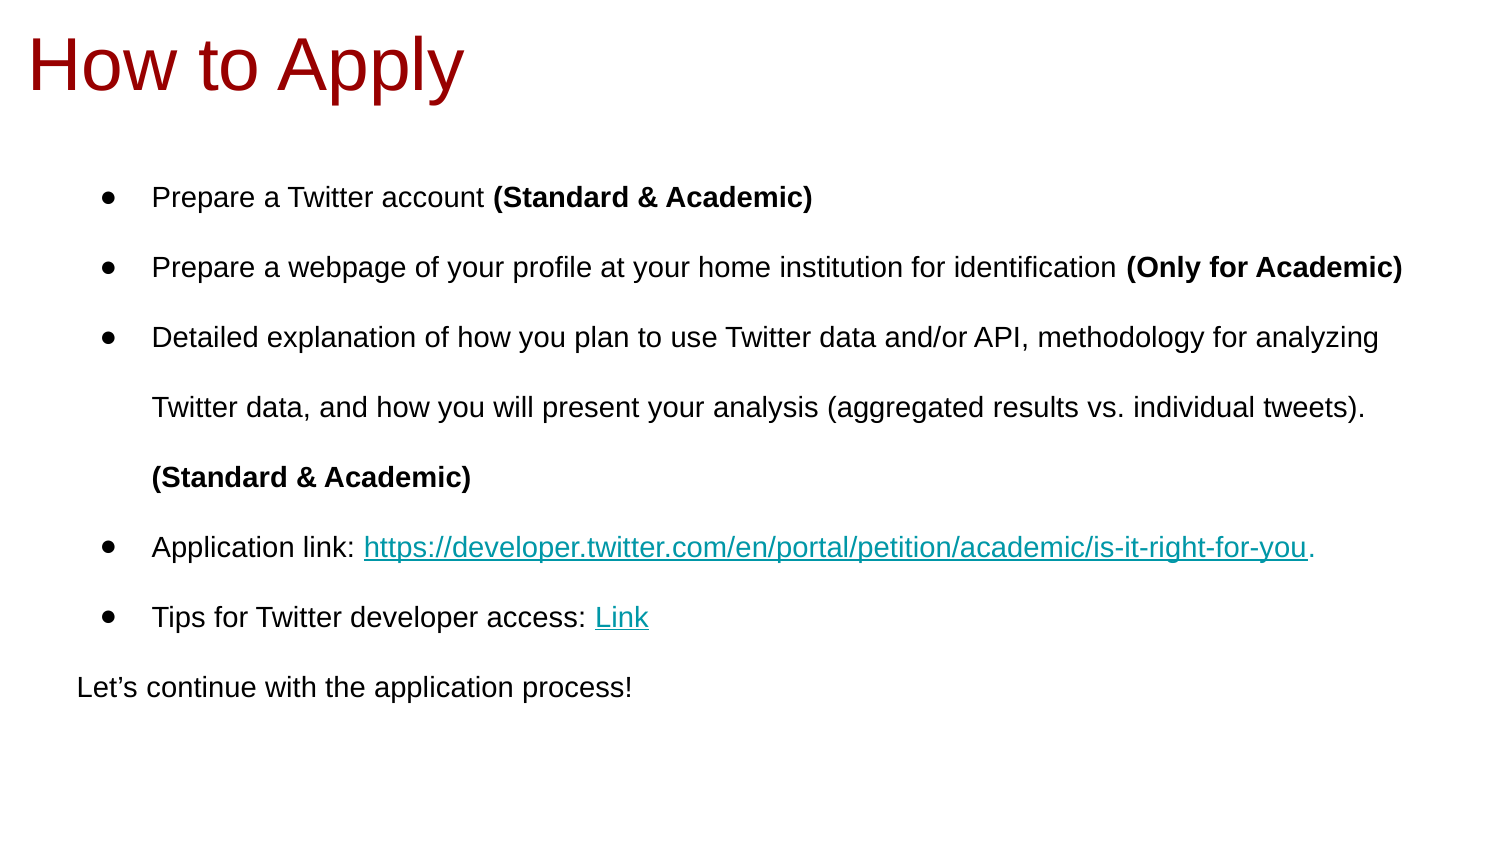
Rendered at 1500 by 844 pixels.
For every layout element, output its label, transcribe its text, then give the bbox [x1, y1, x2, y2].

text_box Prepare a Twitter account (Standard & Academic) Prepare a webpage of your profile at your home institution for identification (Only for Academic) Detailed explanation of how you plan to use Twitter data and/or API, methodology for analyzing Twitter data, and how you will present your analysis (aggregated results vs. individual tweets). (Standard & Academic) Application link: https://developer.twitter.com/en/portal/petition/academic/is-it-right-for-you. Tips for Twitter developer access: Link Let’s continue with the application process! [61, 128, 1445, 263]
title How to Apply [12, 0, 1411, 181]
